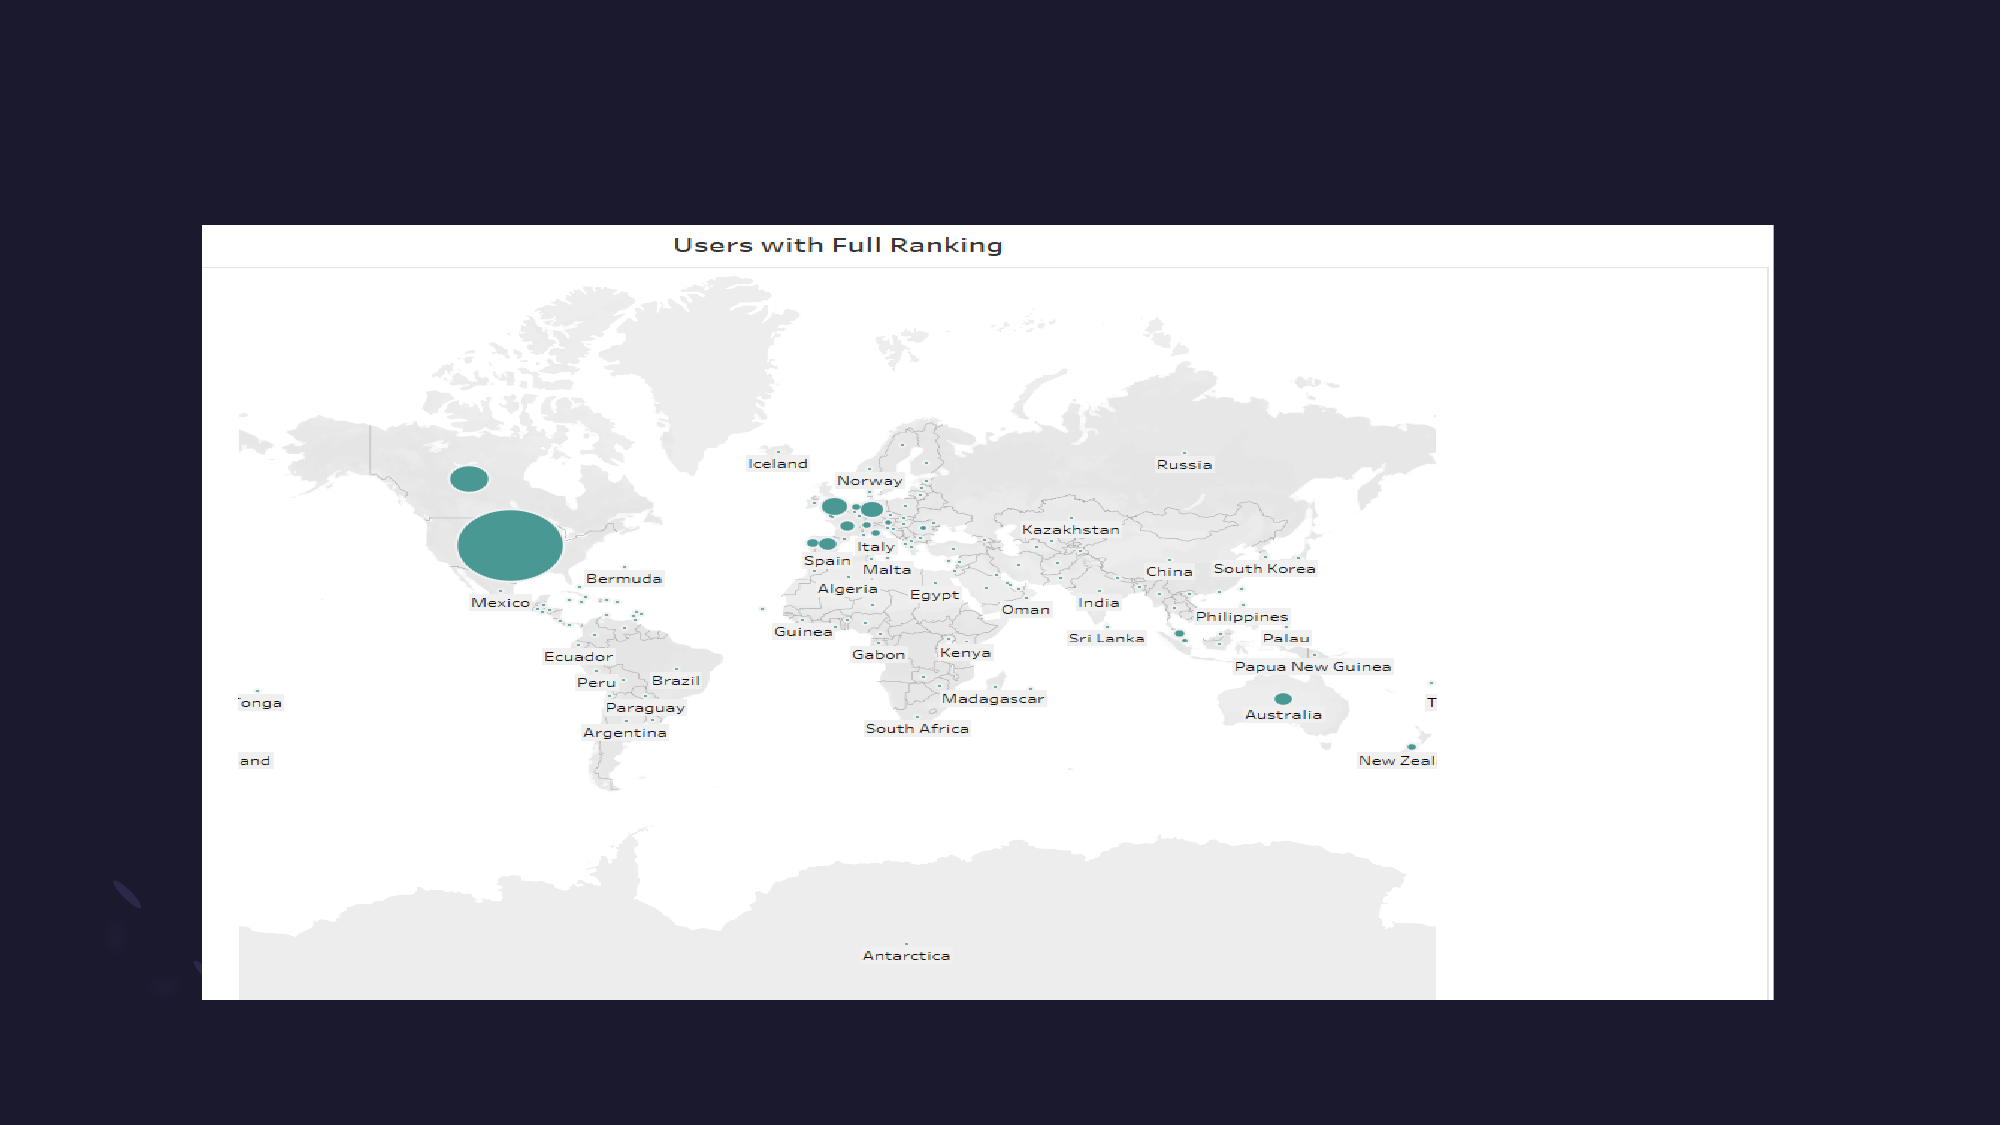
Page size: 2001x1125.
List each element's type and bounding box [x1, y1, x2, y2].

list [202, 224, 1774, 1000]
